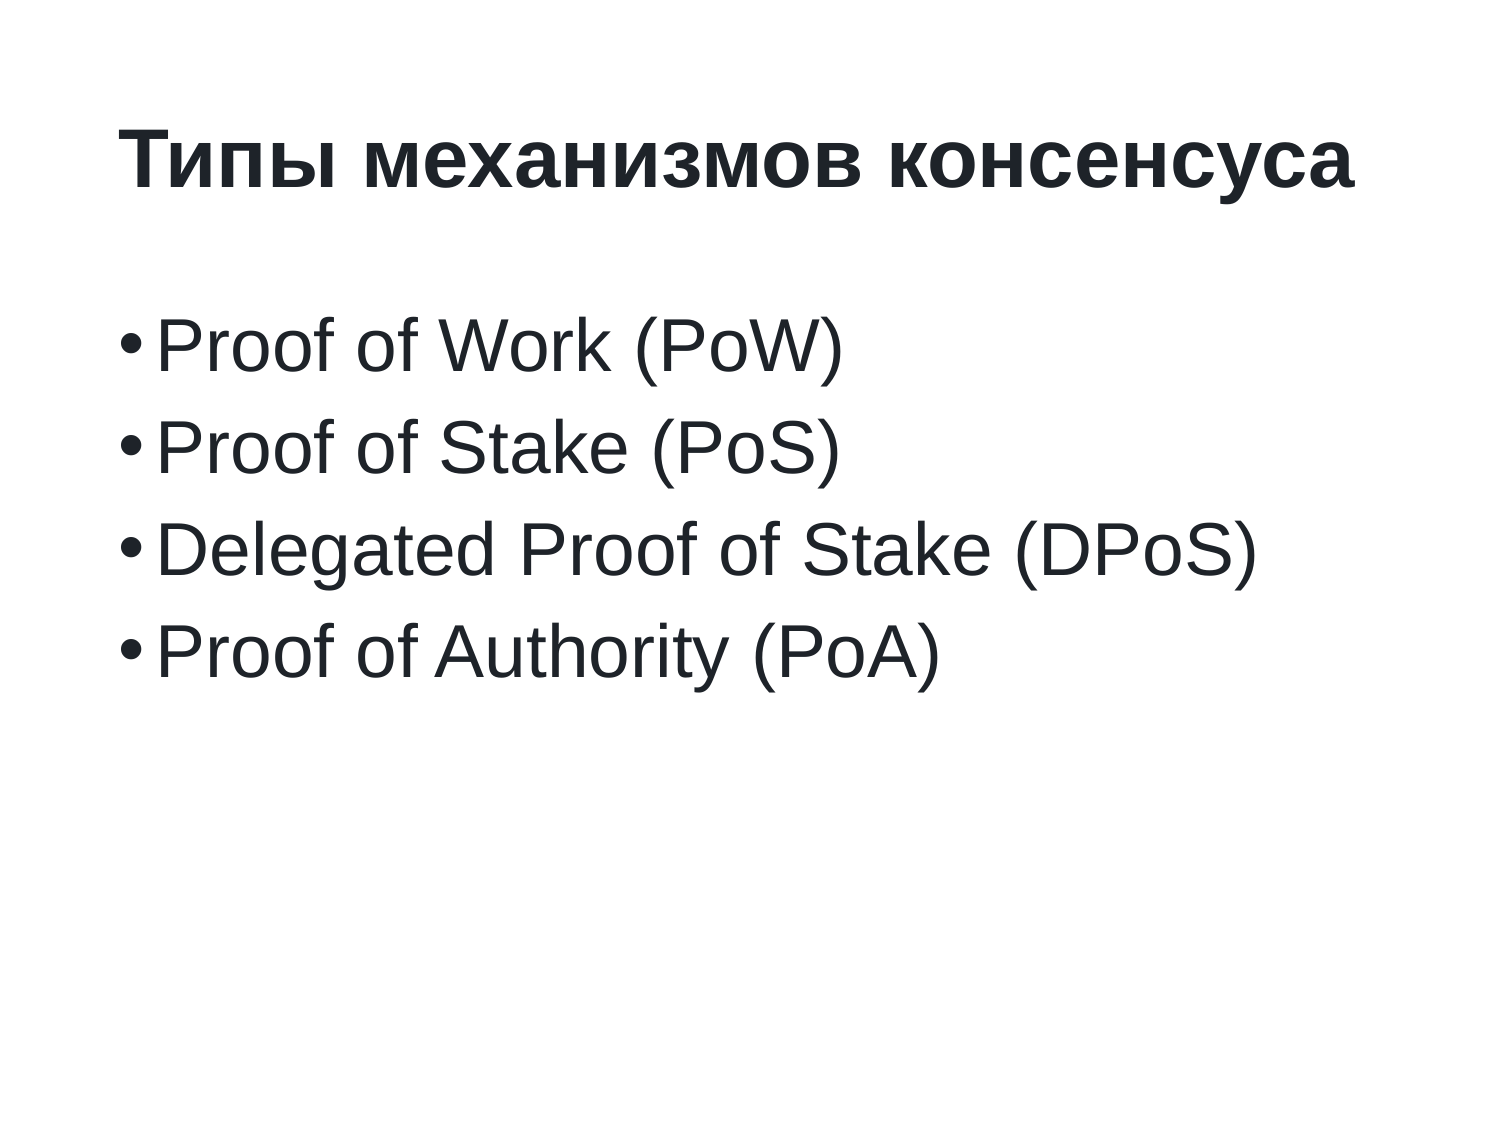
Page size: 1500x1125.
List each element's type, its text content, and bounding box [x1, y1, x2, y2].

title Типы механизмов консенсуса [103, 84, 1397, 237]
list Proof of Work (PoW) Proof of Stake (PoS) Delegated Proof of Stake (DPoS) Proof of Authority (PoA) [103, 299, 1407, 1014]
